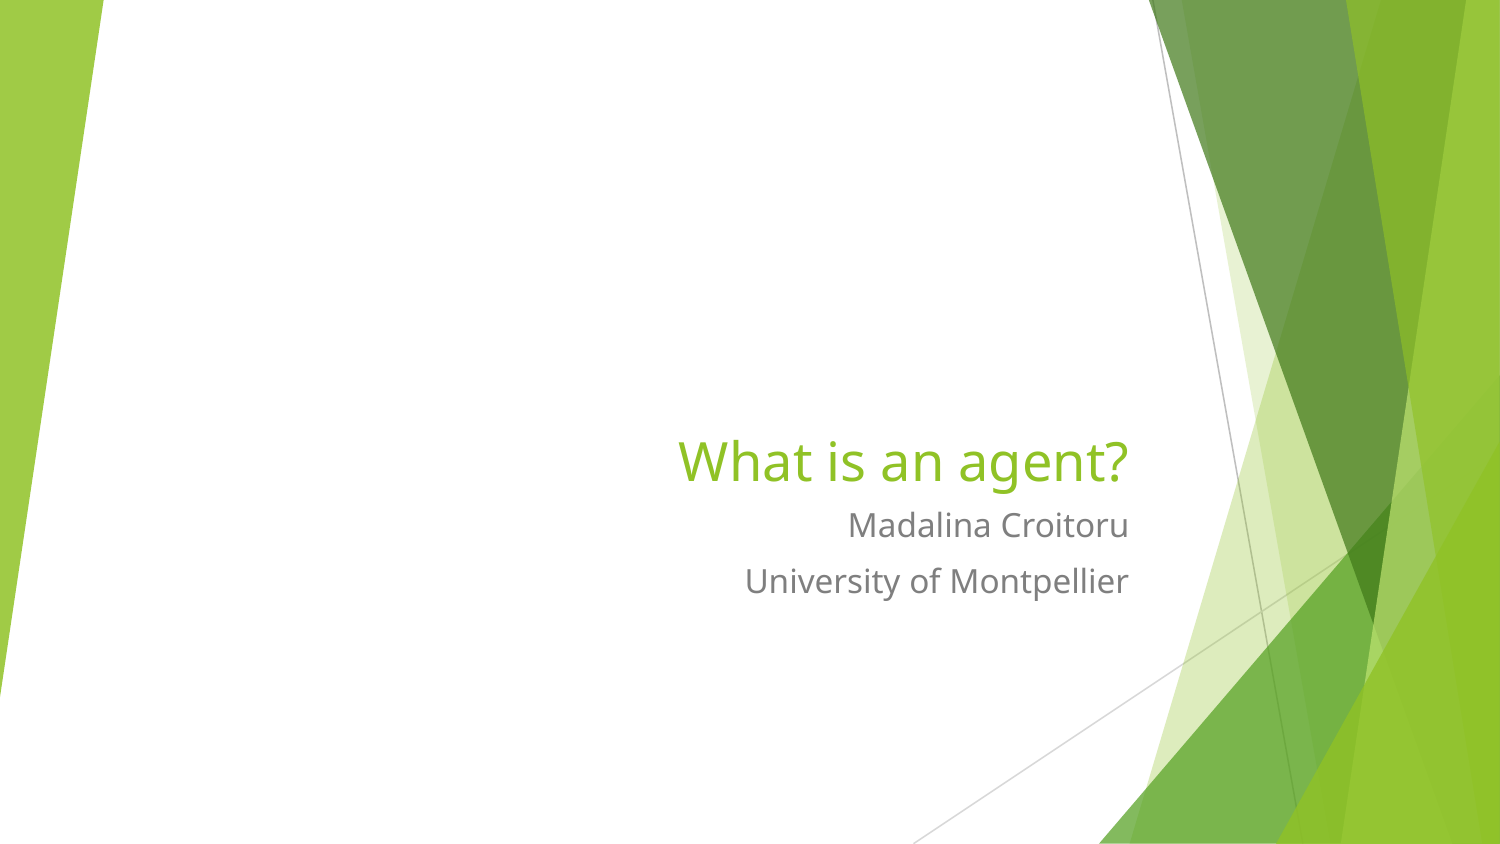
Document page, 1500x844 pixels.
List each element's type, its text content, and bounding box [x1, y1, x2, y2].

subtitle Madalina Croitoru University of Montpellier [185, 498, 1141, 634]
title What is an agent? [185, 295, 1141, 498]
